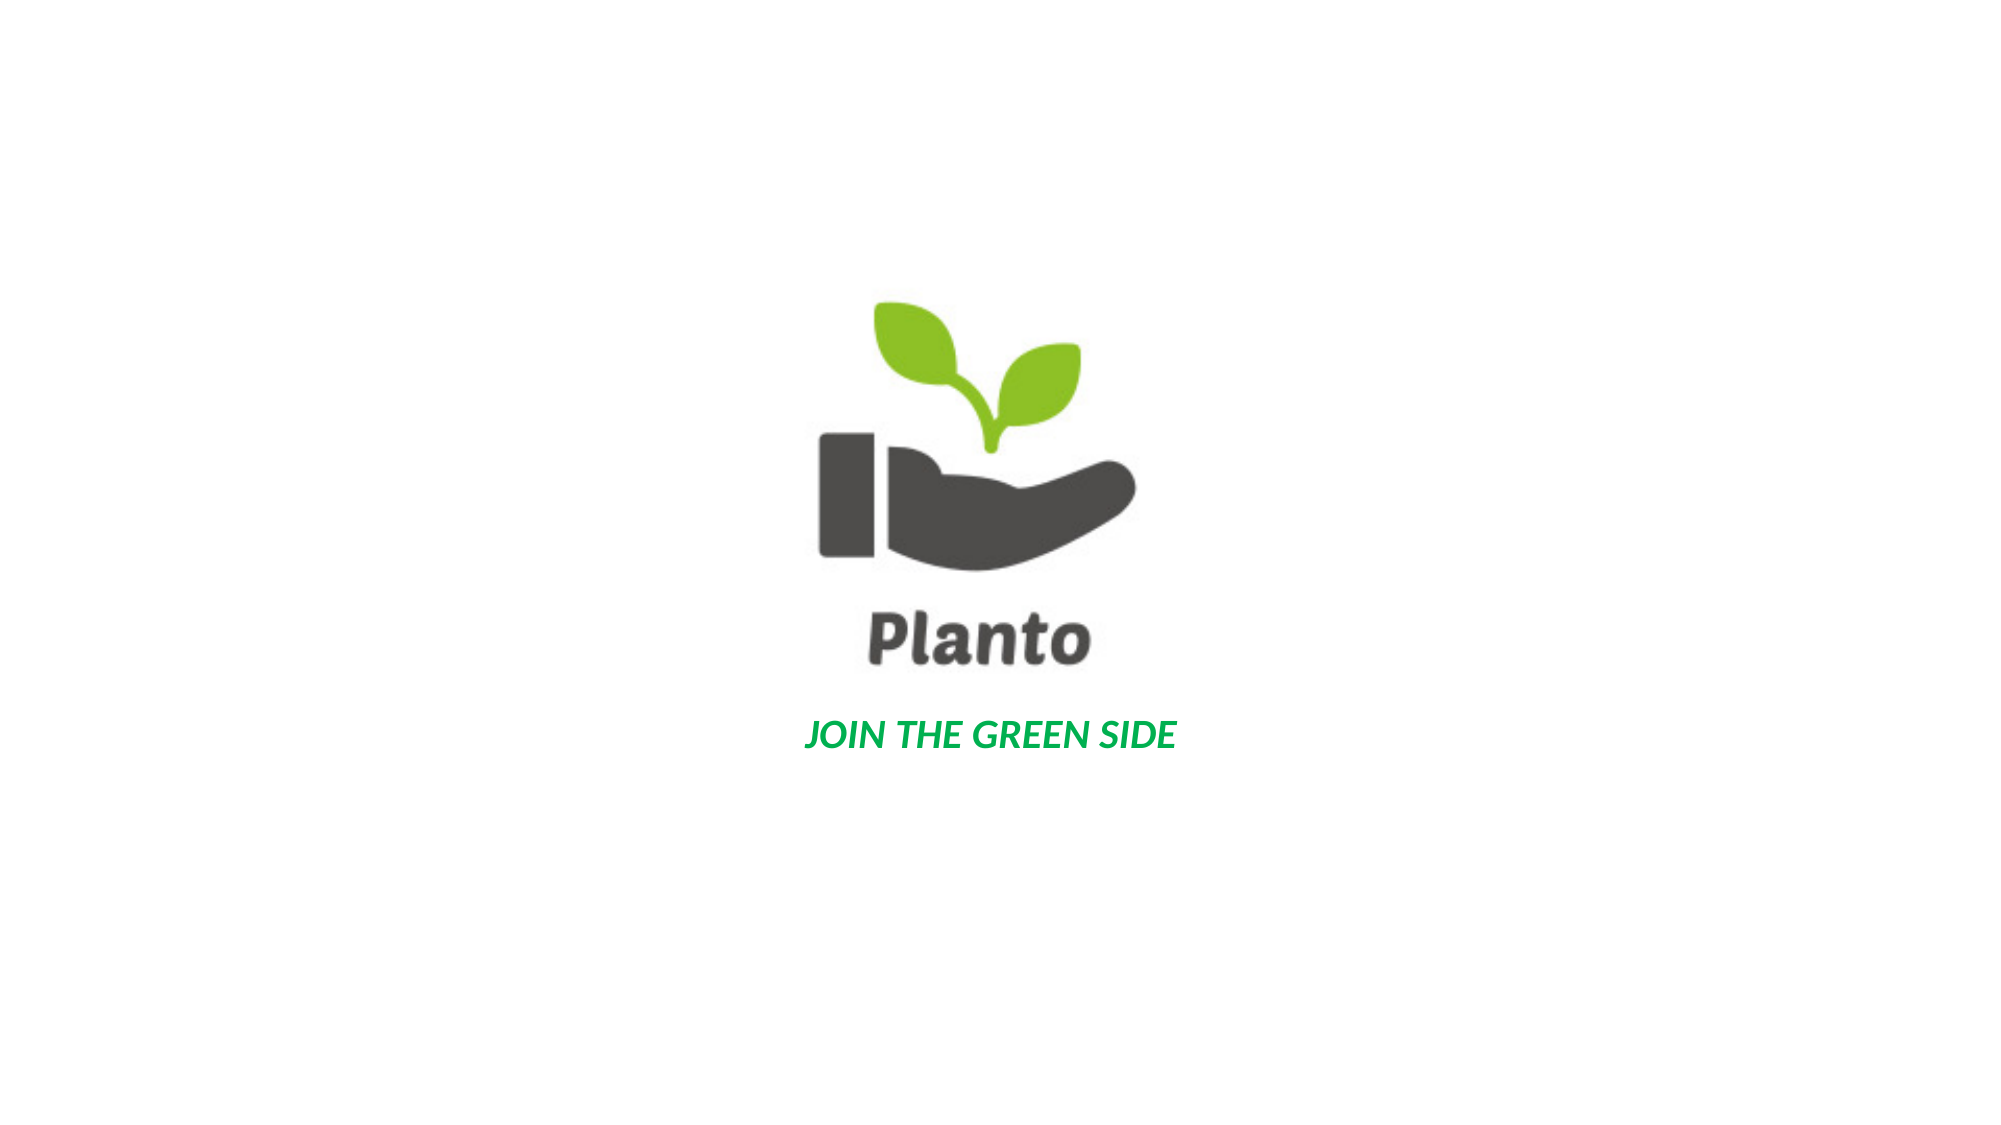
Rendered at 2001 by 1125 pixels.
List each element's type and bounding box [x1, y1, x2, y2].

picture [639, 222, 1317, 765]
